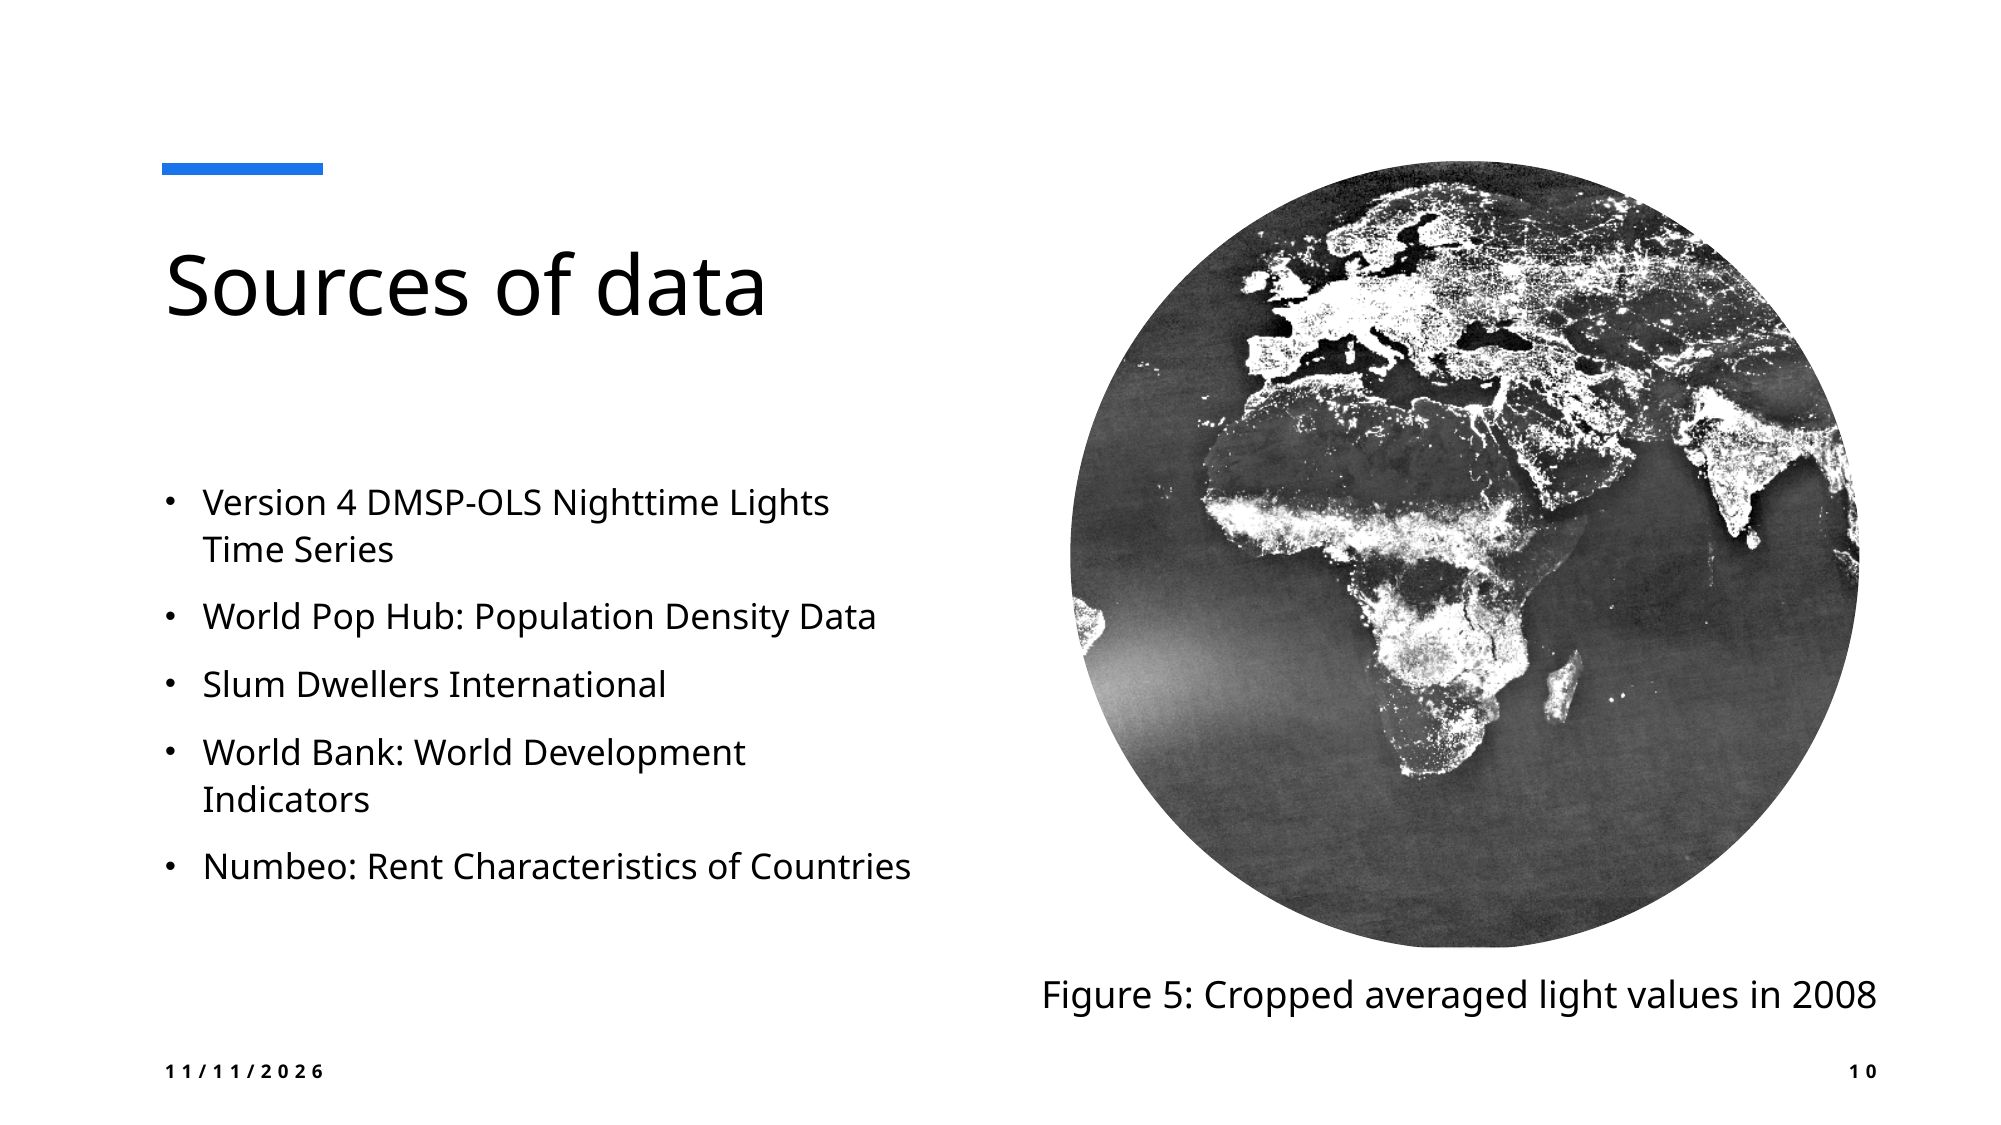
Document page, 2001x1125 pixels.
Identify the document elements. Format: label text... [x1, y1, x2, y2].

picture [1070, 160, 1860, 950]
slide_number 10 [1772, 1042, 1892, 1103]
text_box Figure 5: Cropped averaged light values in 2008 [1026, 964, 1904, 1024]
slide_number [149, 1042, 600, 1103]
title Sources of data [150, 224, 1000, 441]
list Version 4 DMSP-OLS Nighttime Lights Time Series World Pop Hub: Population Density Data Slum Dwellers International World Bank: World Development Indicators Numbeo: Rent Characteristics of Countries [150, 468, 930, 975]
